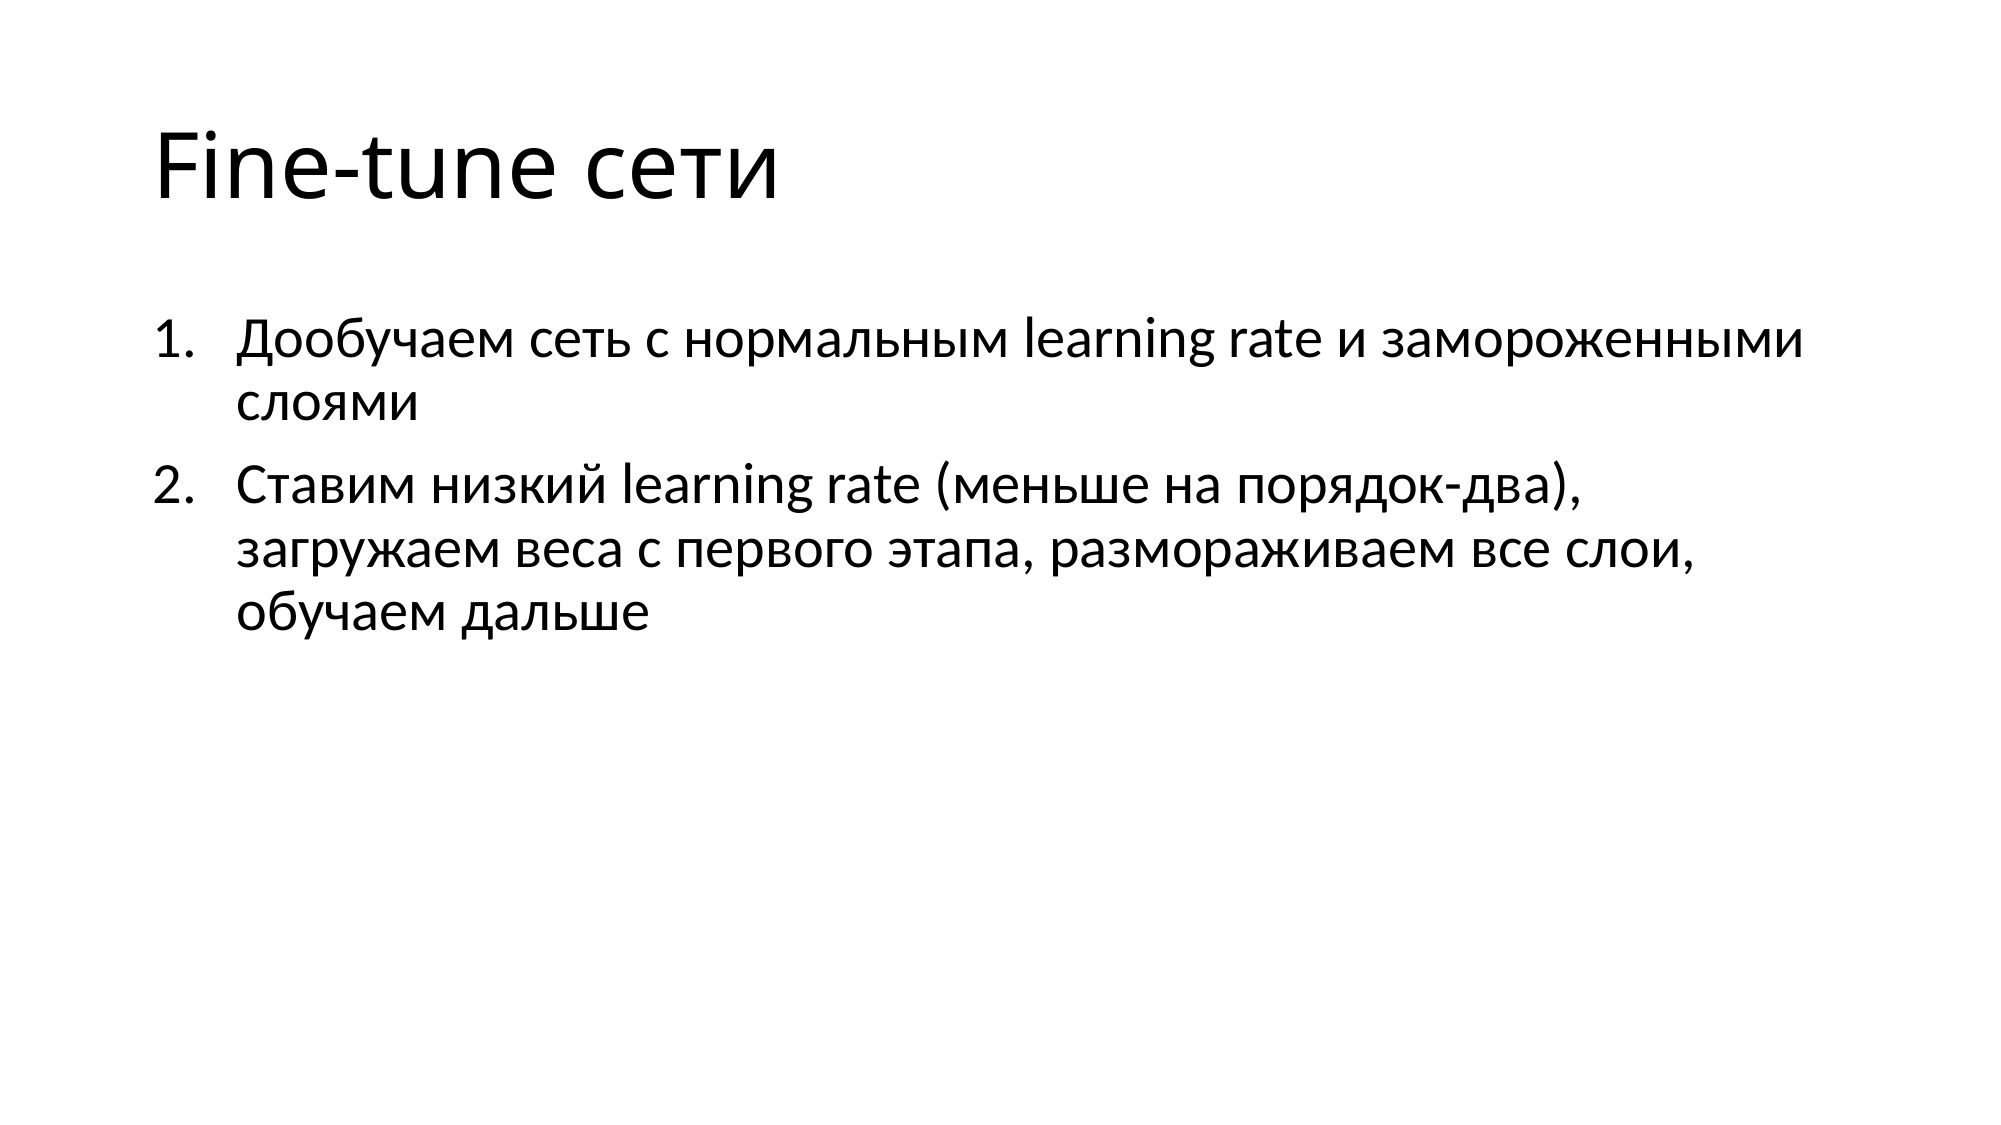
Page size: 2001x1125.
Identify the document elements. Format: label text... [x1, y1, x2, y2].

list Дообучаем сеть с нормальным learning rate и замороженными слоями Ставим низкий learning rate (меньше на порядок-два), загружаем веса с первого этапа, размораживаем все слои, обучаем дальше [137, 299, 1863, 1014]
title Fine-tune сети [137, 59, 1863, 278]
